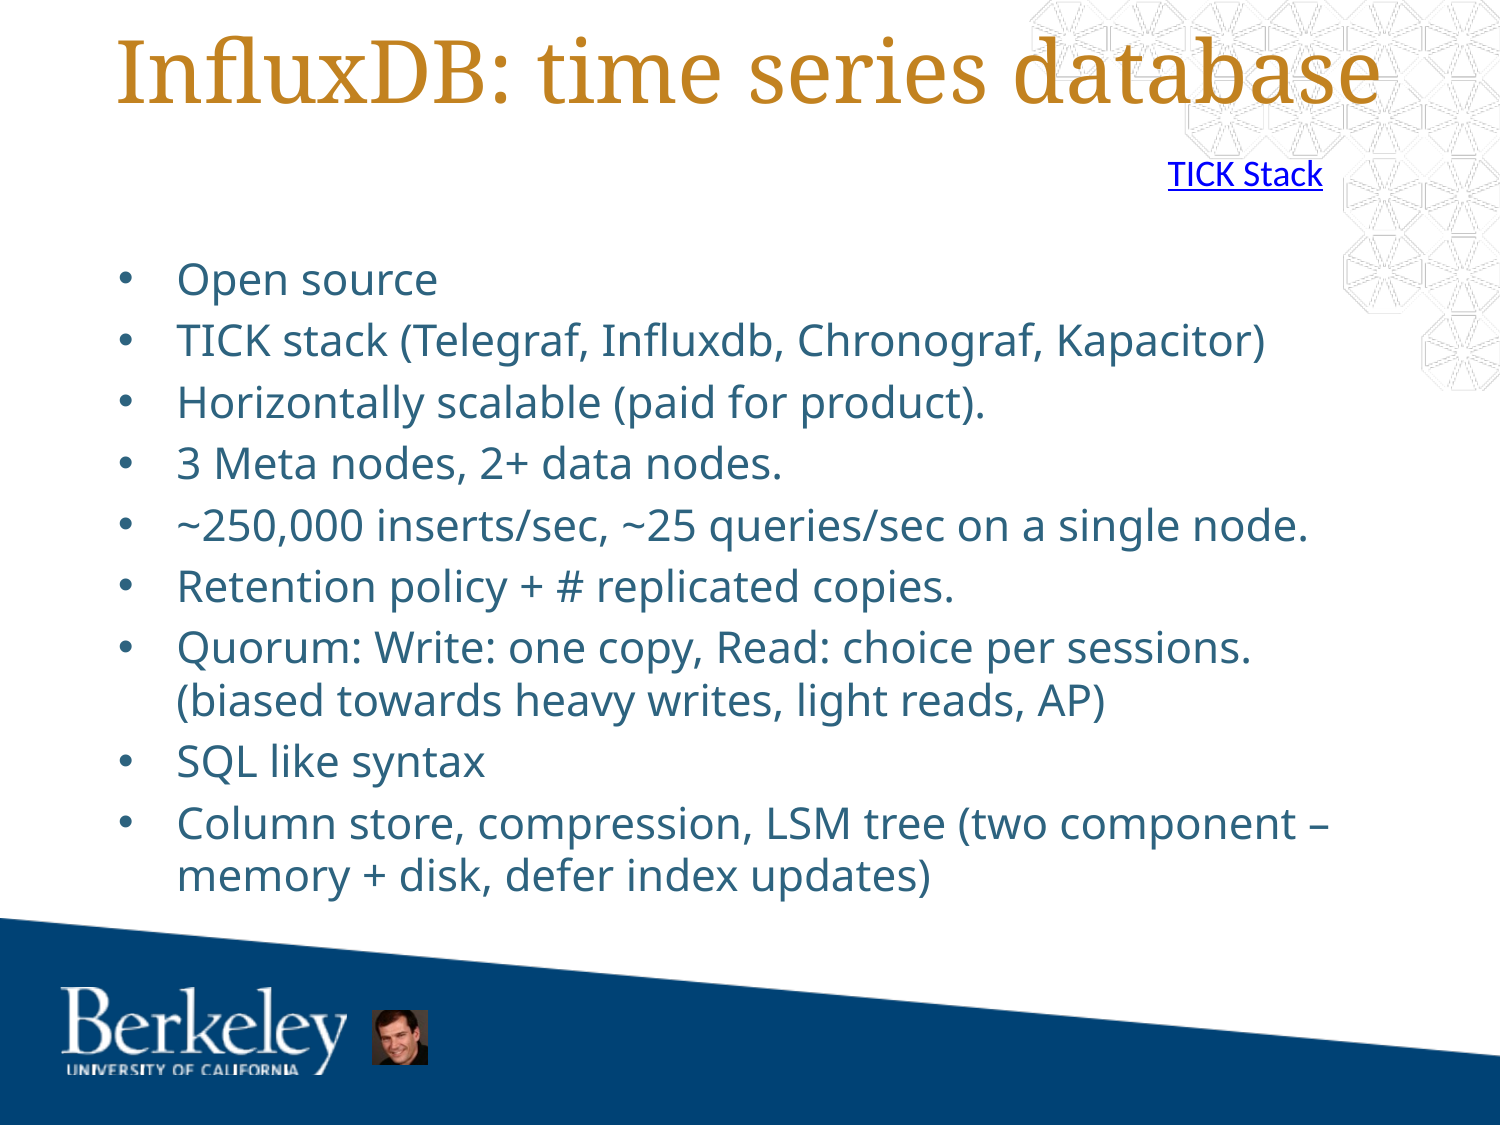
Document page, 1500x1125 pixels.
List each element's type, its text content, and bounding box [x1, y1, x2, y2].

picture [372, 1010, 428, 1066]
list Open source TICK stack (Telegraf, Influxdb, Chronograf, Kapacitor) Horizontally scalable (paid for product). 3 Meta nodes, 2+ data nodes. ~250,000 inserts/sec, ~25 queries/sec on a single node. Retention policy + # replicated copies. Quorum: Write: one copy, Read: choice per sessions. (biased towards heavy writes, light reads, AP) SQL like syntax Column store, compression, LSM tree (two component – memory + disk, defer index updates) [103, 243, 1373, 921]
title InfluxDB: time series database [0, 0, 1500, 139]
text_box TICK Stack [1152, 141, 1339, 201]
